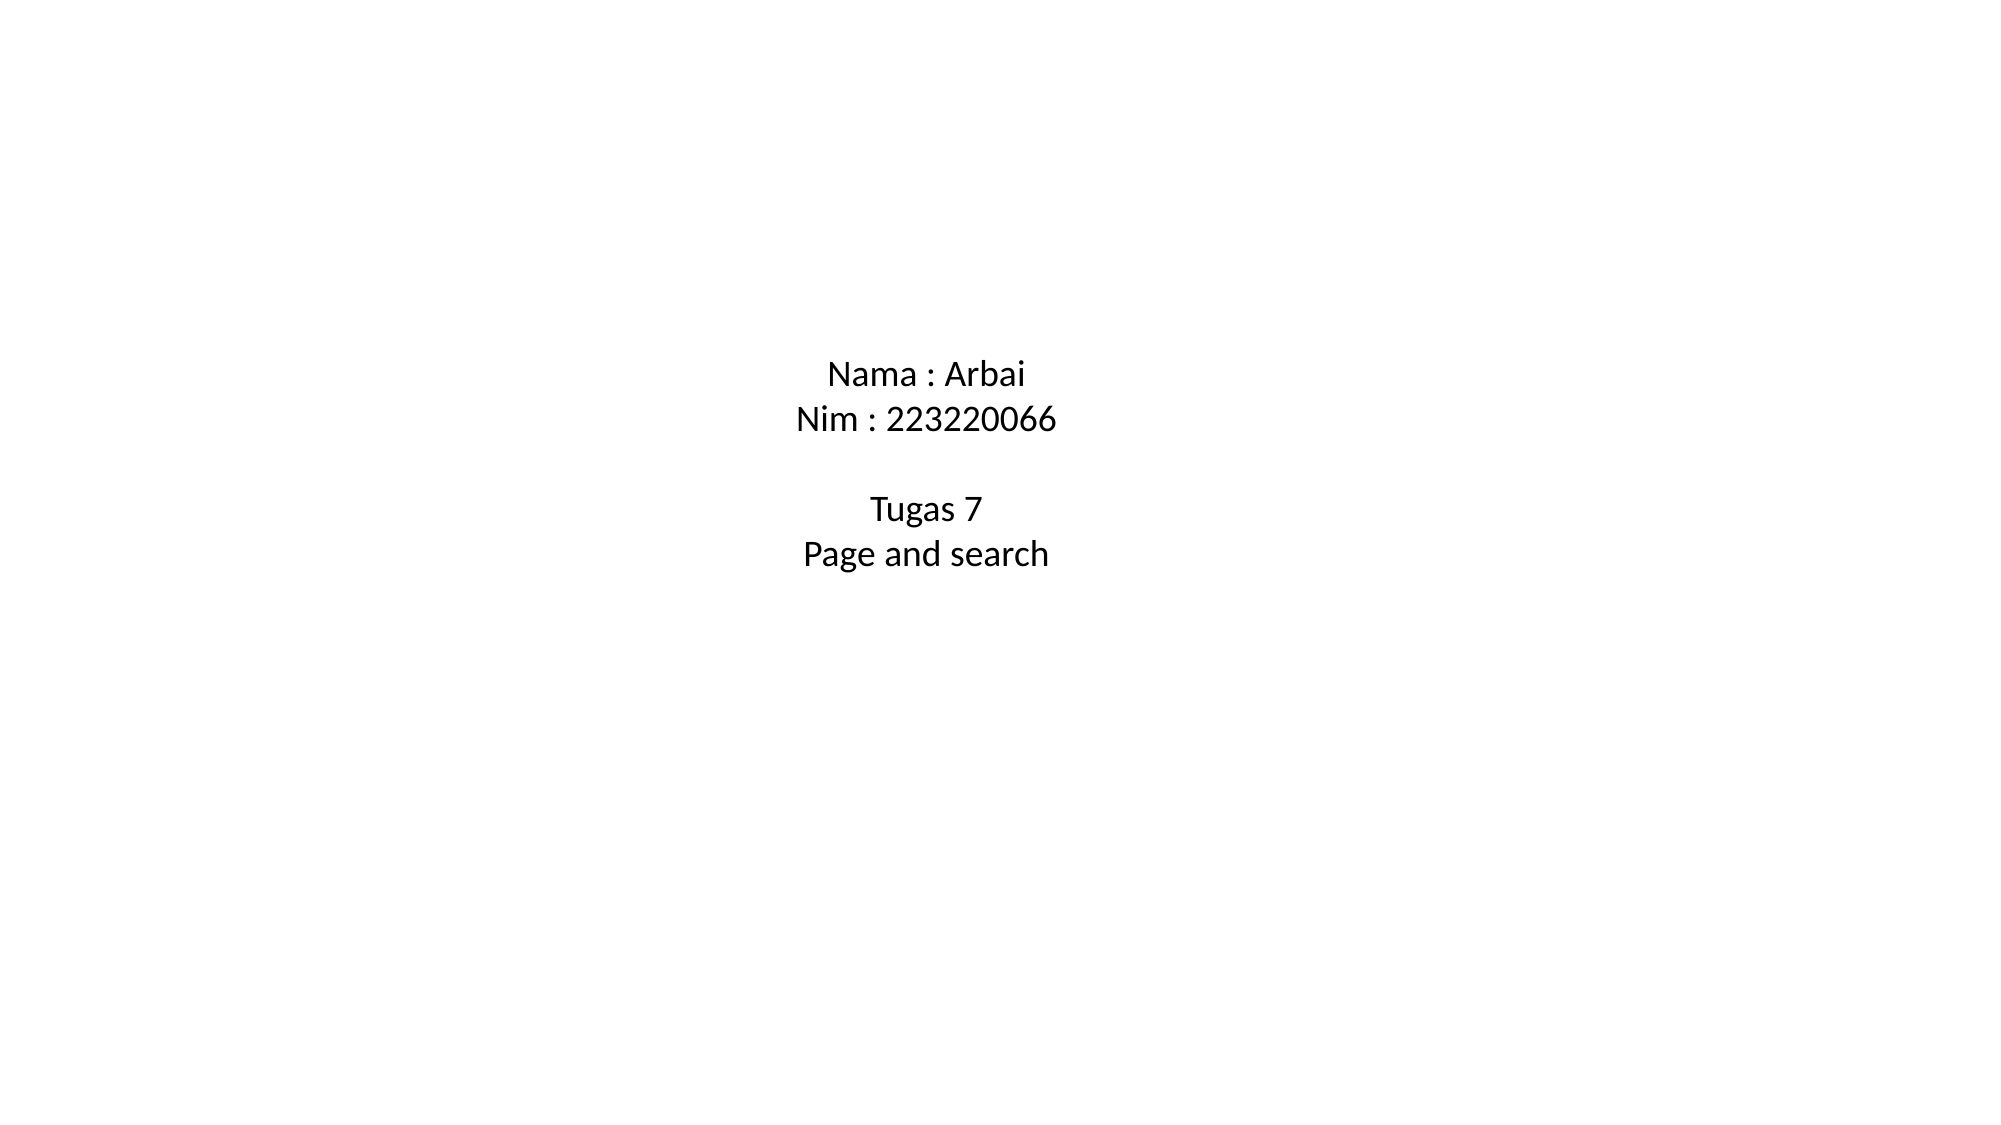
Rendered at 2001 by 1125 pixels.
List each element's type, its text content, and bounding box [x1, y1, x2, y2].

text_box Nama : Arbai Nim : 223220066 Tugas 7 Page and search [647, 341, 1206, 581]
